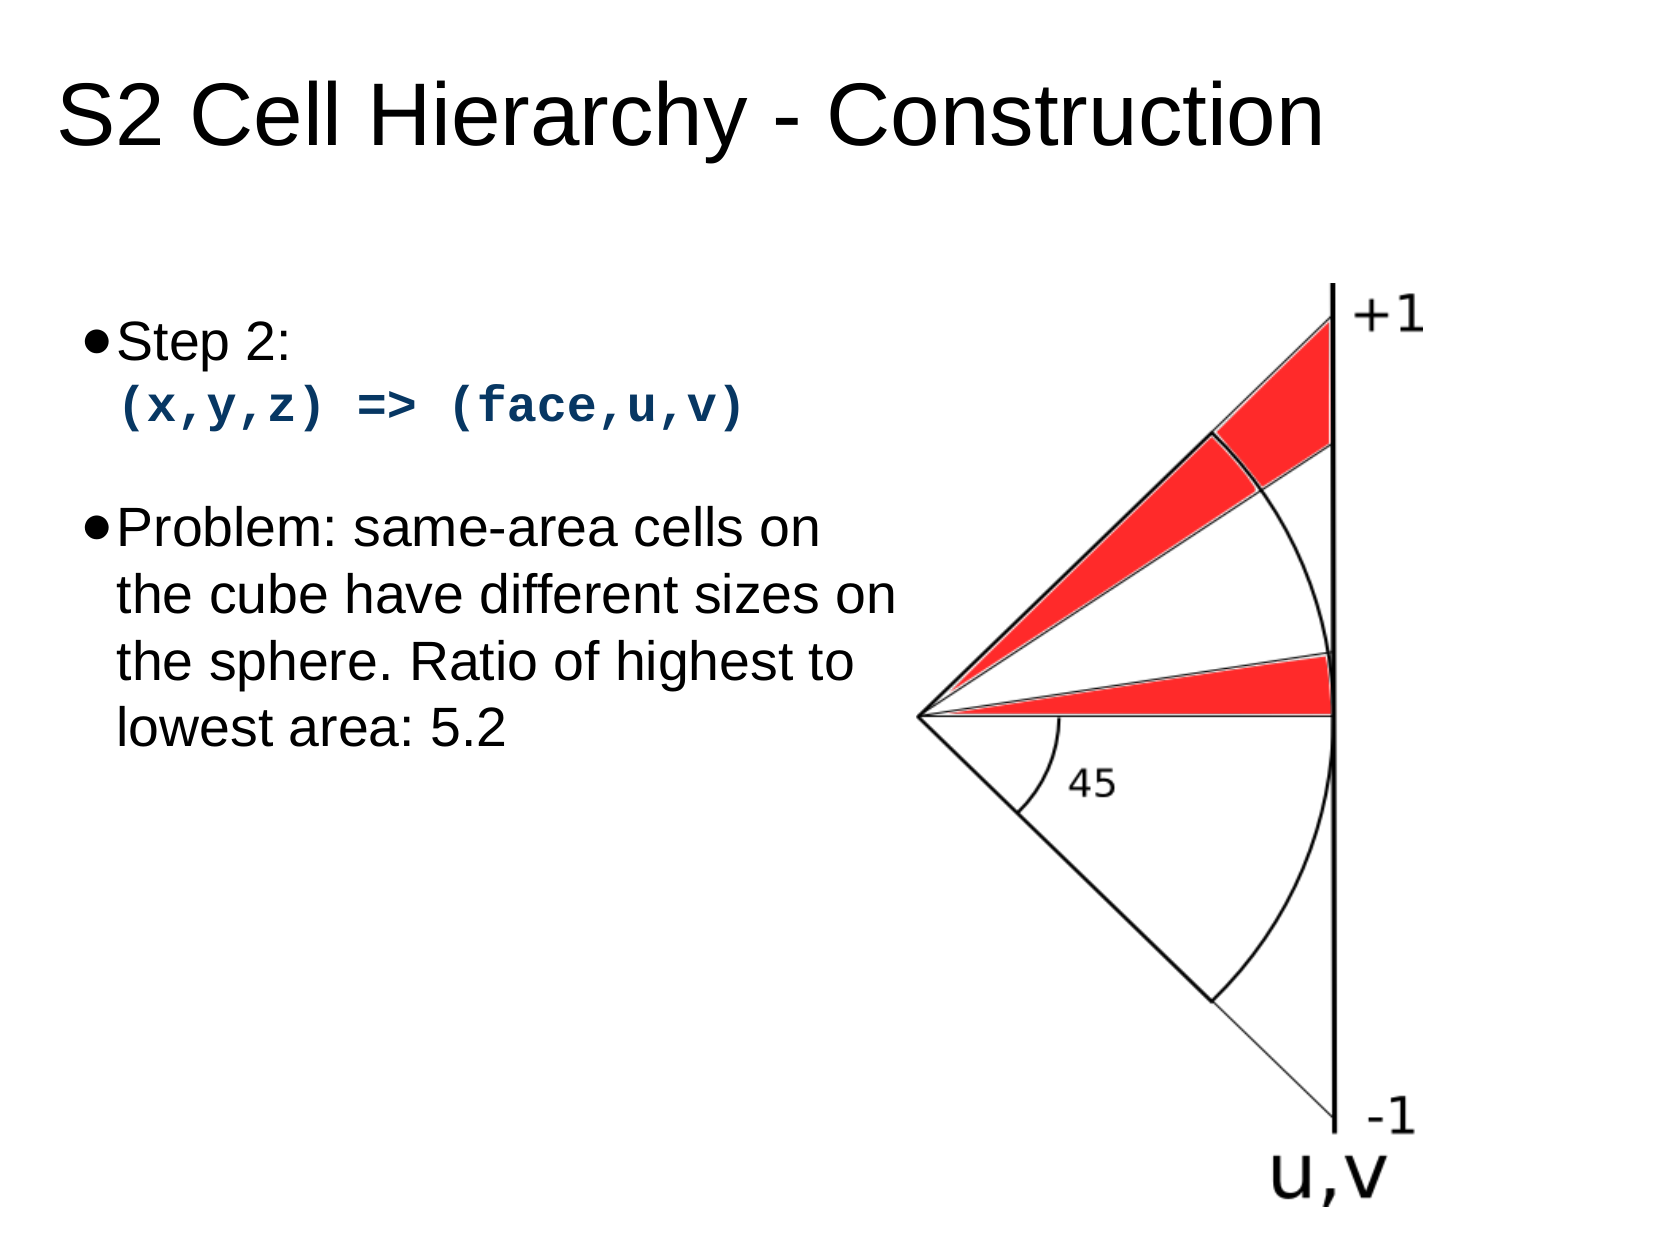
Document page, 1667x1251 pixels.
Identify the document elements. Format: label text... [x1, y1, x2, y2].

picture [916, 283, 1423, 1207]
list Step 2: (x,y,z) => (face,u,v) Problem: same-area cells on the cube have different sizes on the sphere. Ratio of highest to lowest area: 5.2 [47, 298, 911, 1188]
title S2 Cell Hierarchy - Construction [50, 50, 1630, 213]
